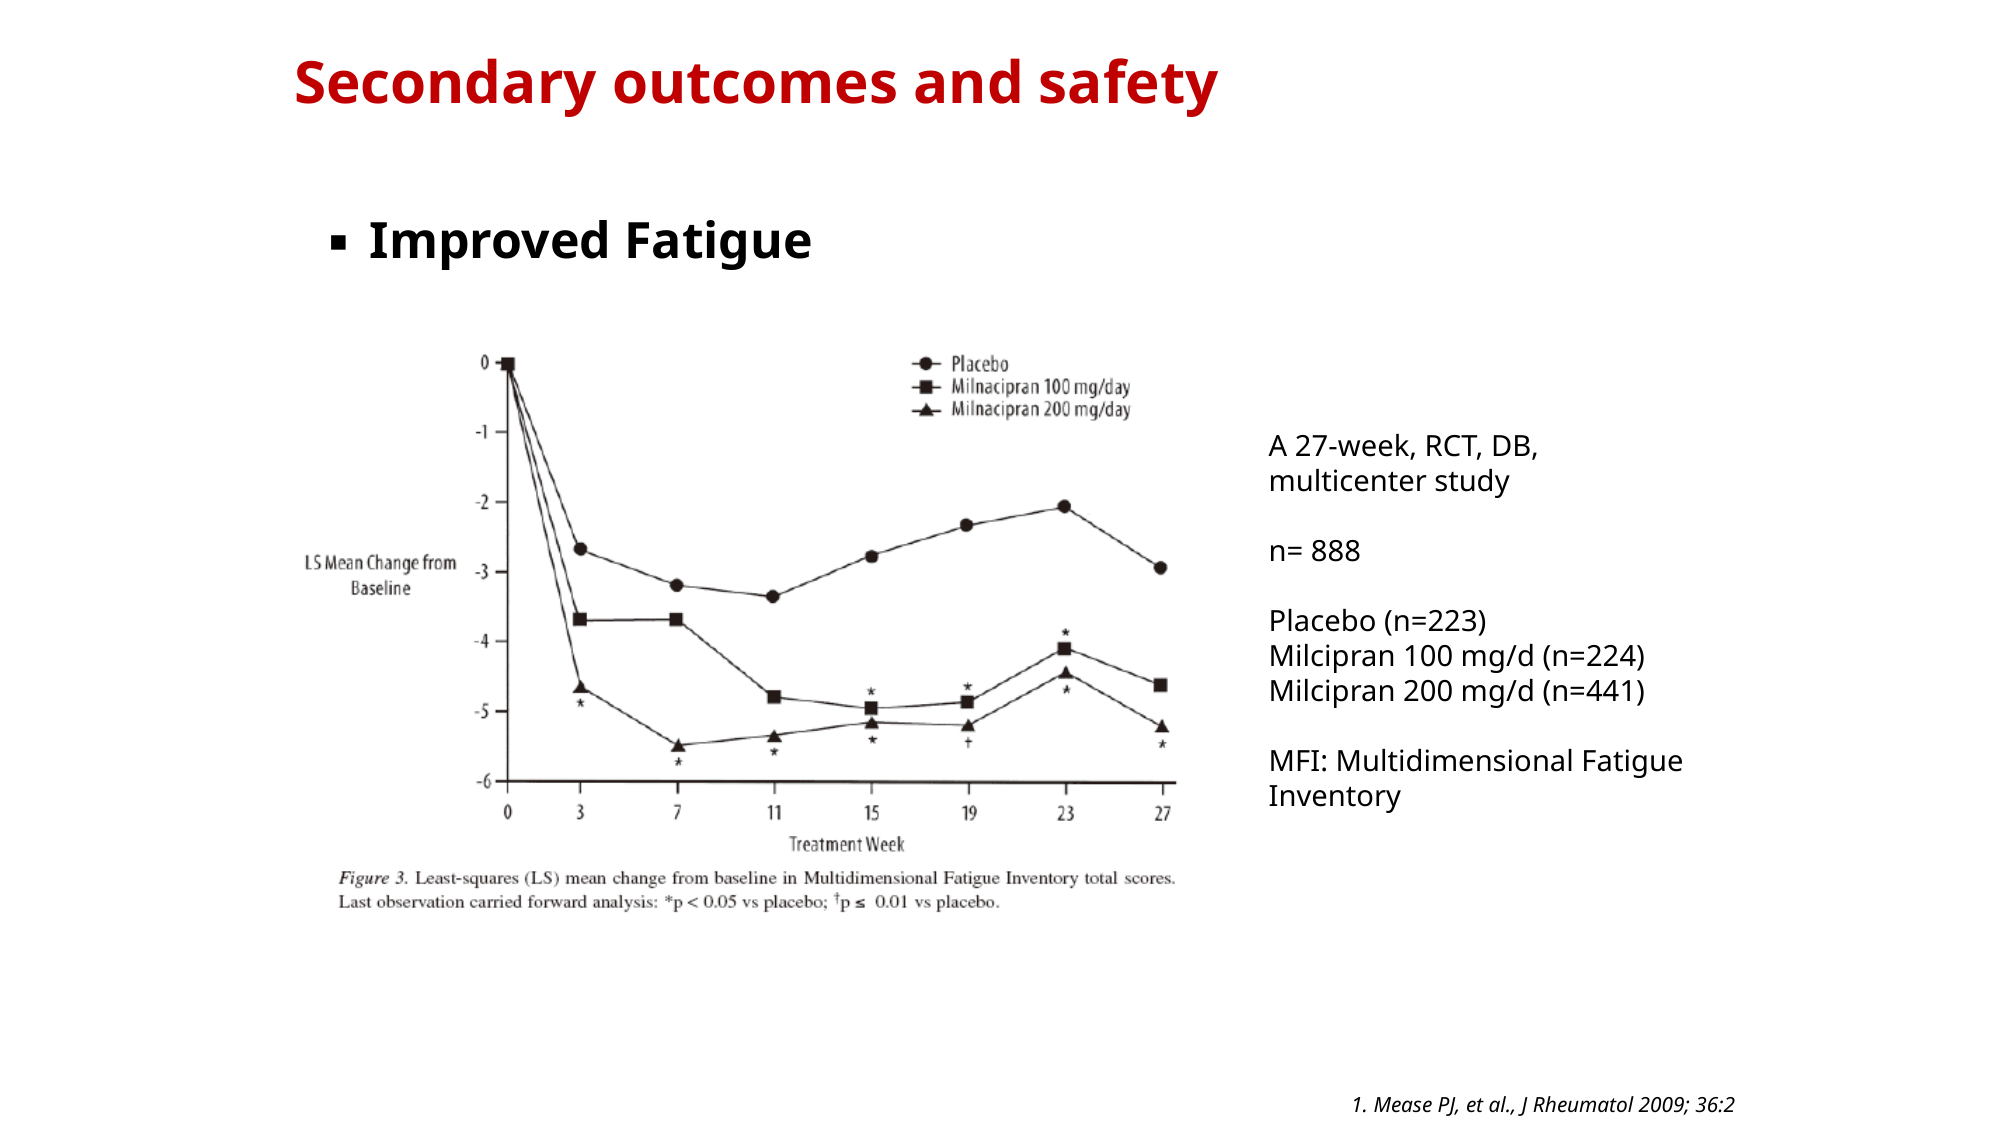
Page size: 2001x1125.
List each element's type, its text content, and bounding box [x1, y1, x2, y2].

text_box A 27-week, RCT, DB, multicenter study n= 888 Placebo (n=223) Milcipran 100 mg/d (n=224) Milcipran 200 mg/d (n=441) MFI: Multidimensional Fatigue Inventory [1253, 420, 1712, 820]
text_box 1. Mease PJ, et al., J Rheumatol 2009; 36:2 [1152, 1084, 1750, 1124]
text_box Secondary outcomes and safety [248, 30, 1751, 131]
text_box ▪ Improved Fatigue [314, 182, 1575, 276]
picture [291, 324, 1231, 929]
